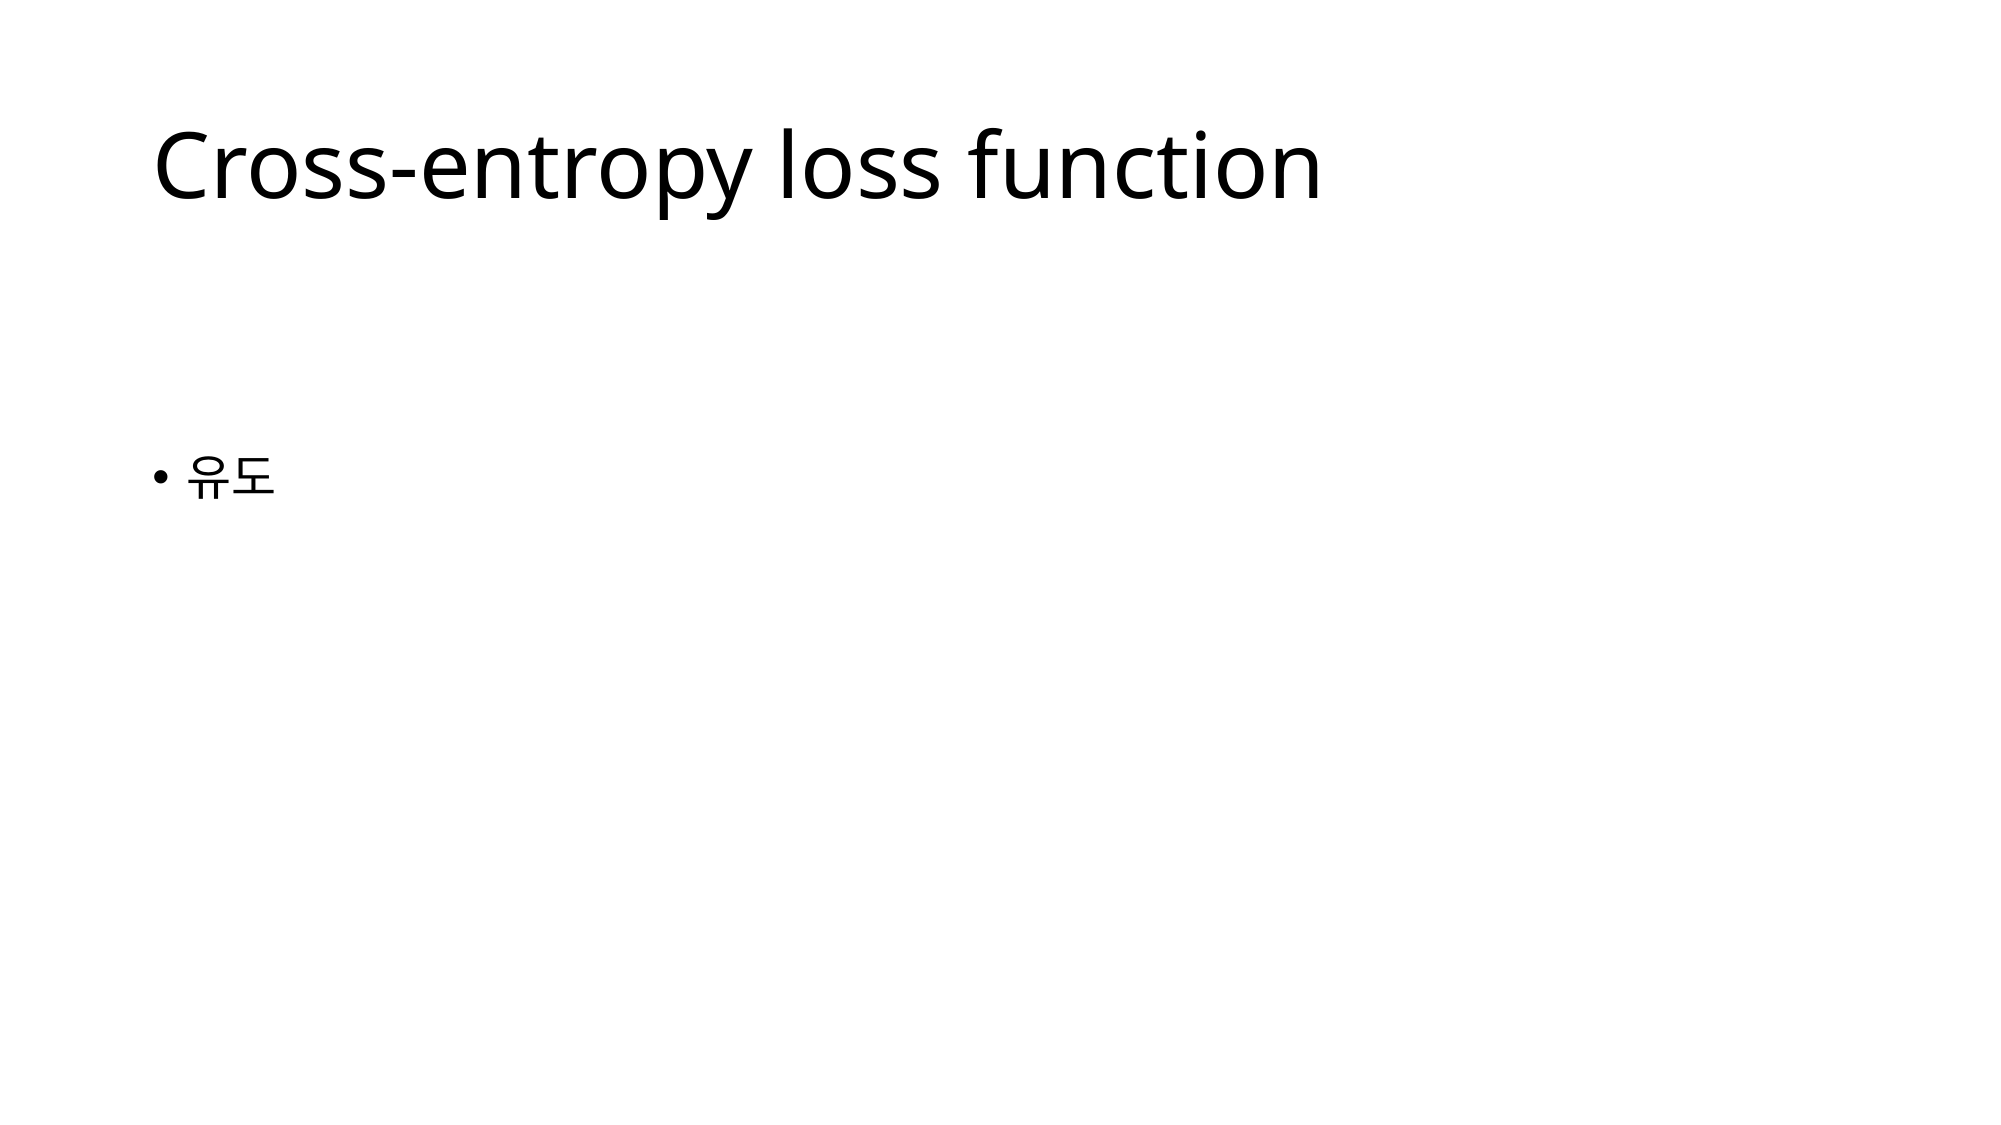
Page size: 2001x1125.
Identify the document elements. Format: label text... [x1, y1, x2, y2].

title Cross-entropy loss function [137, 59, 1863, 278]
